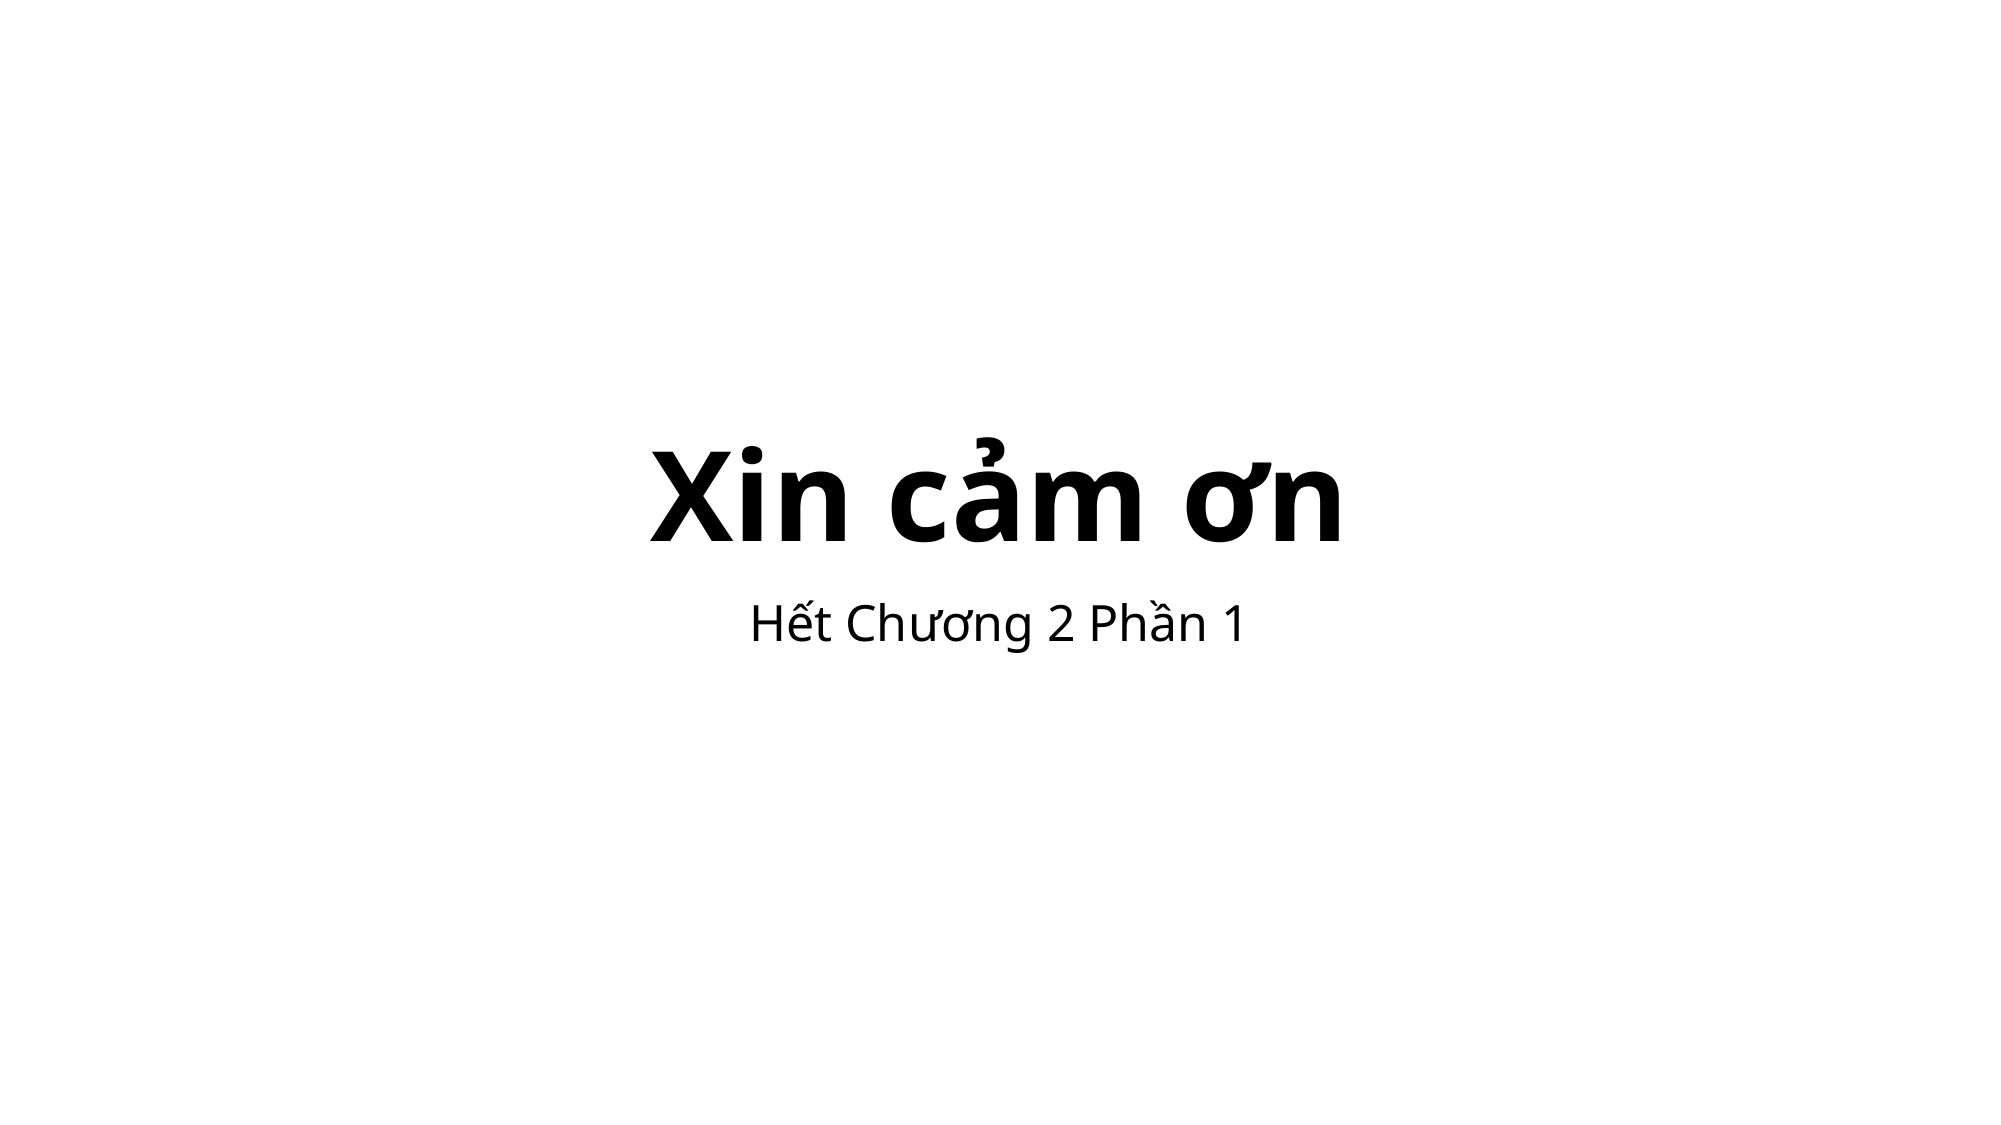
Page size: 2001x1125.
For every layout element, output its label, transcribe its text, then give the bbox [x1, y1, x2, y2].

title Xin cảm ơn [249, 184, 1750, 576]
subtitle Hết Chương 2 Phần 1 [249, 590, 1750, 863]
